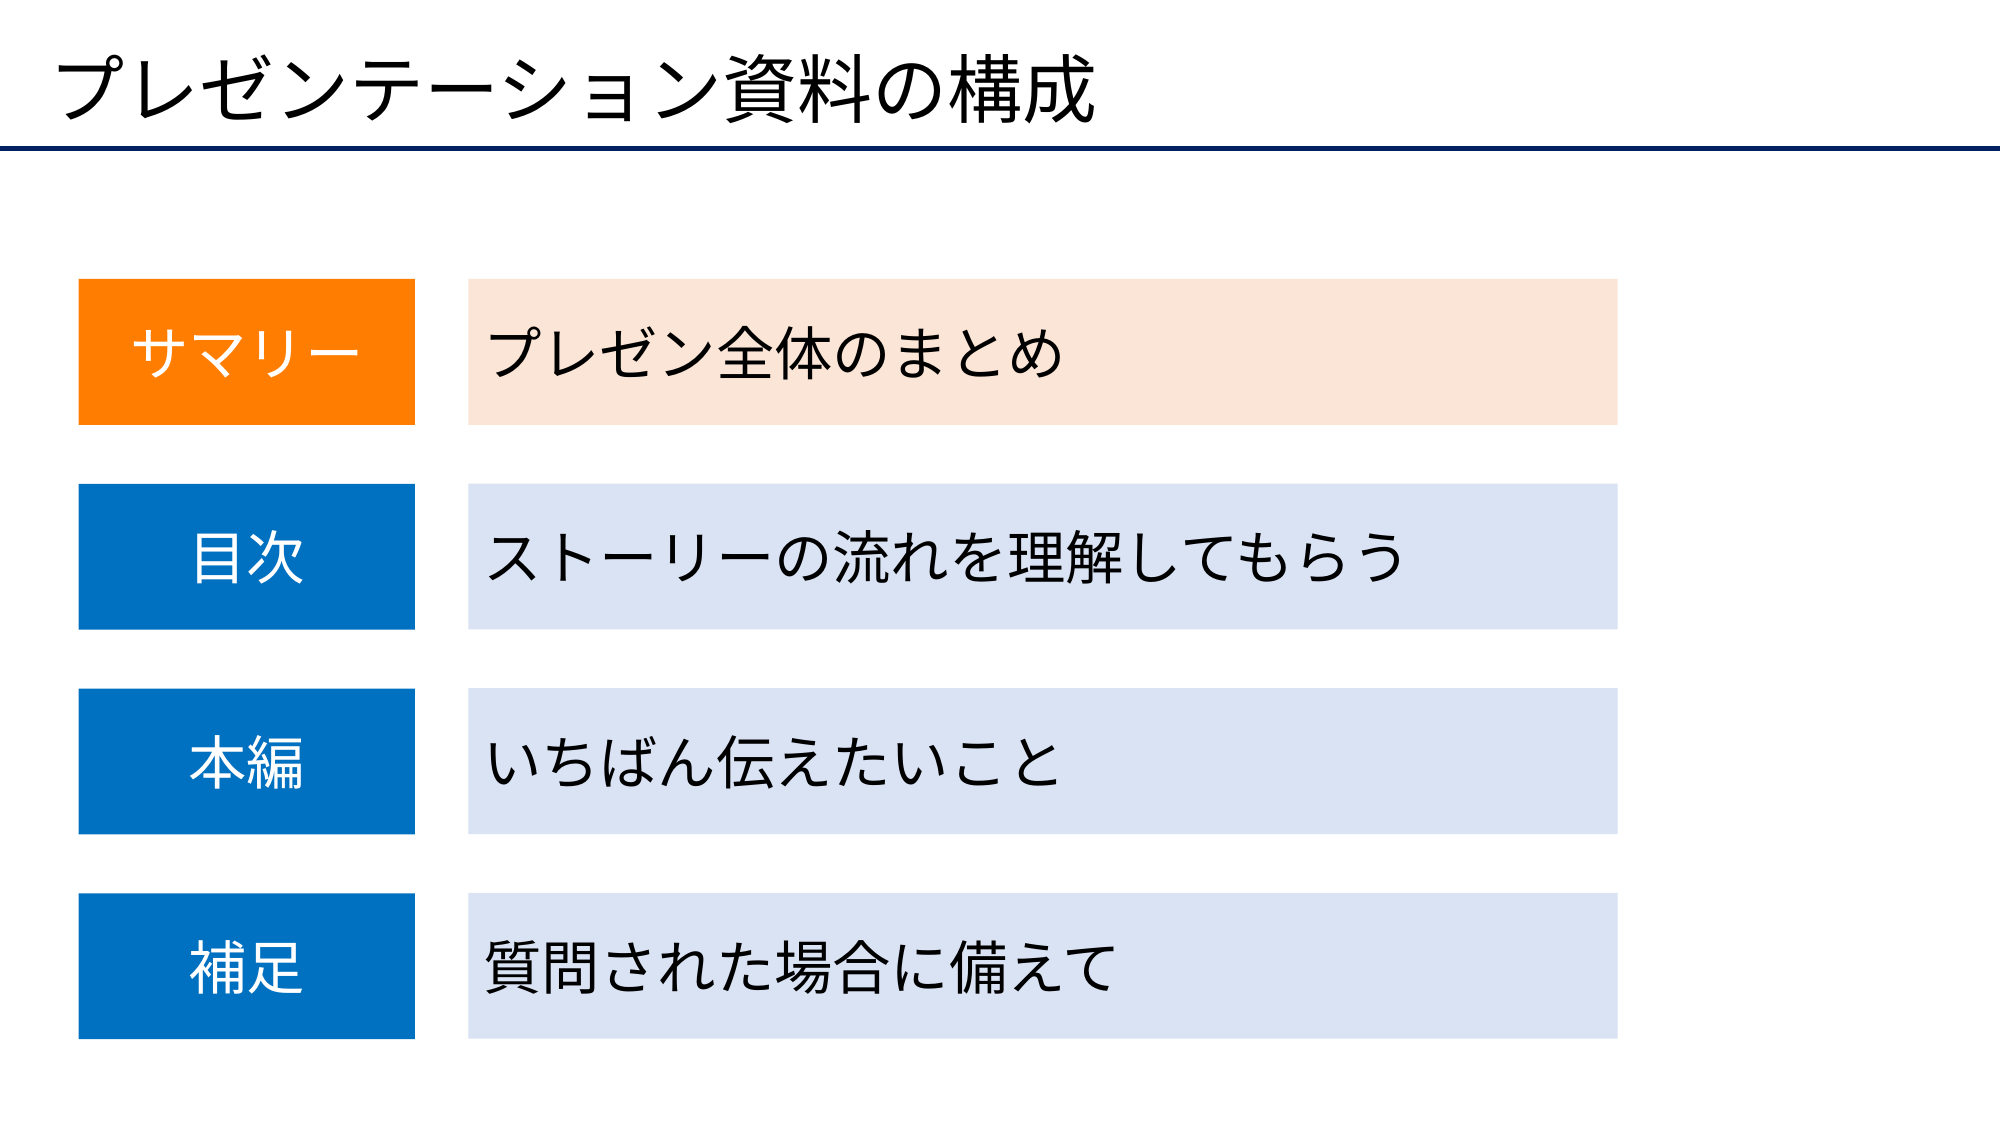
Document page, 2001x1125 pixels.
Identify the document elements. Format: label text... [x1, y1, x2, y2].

title プレゼンテーション資料の構成 [34, 30, 1925, 157]
text_box 目次 [78, 483, 416, 631]
text_box ストーリーの流れを理解してもらう [467, 483, 1619, 631]
text_box サマリー [78, 278, 416, 426]
text_box 補足 [78, 892, 416, 1040]
text_box いちばん伝えたいこと [467, 687, 1619, 835]
text_box プレゼン全体のまとめ [467, 278, 1619, 426]
text_box 本編 [78, 687, 416, 835]
text_box 質問された場合に備えて [467, 892, 1619, 1040]
